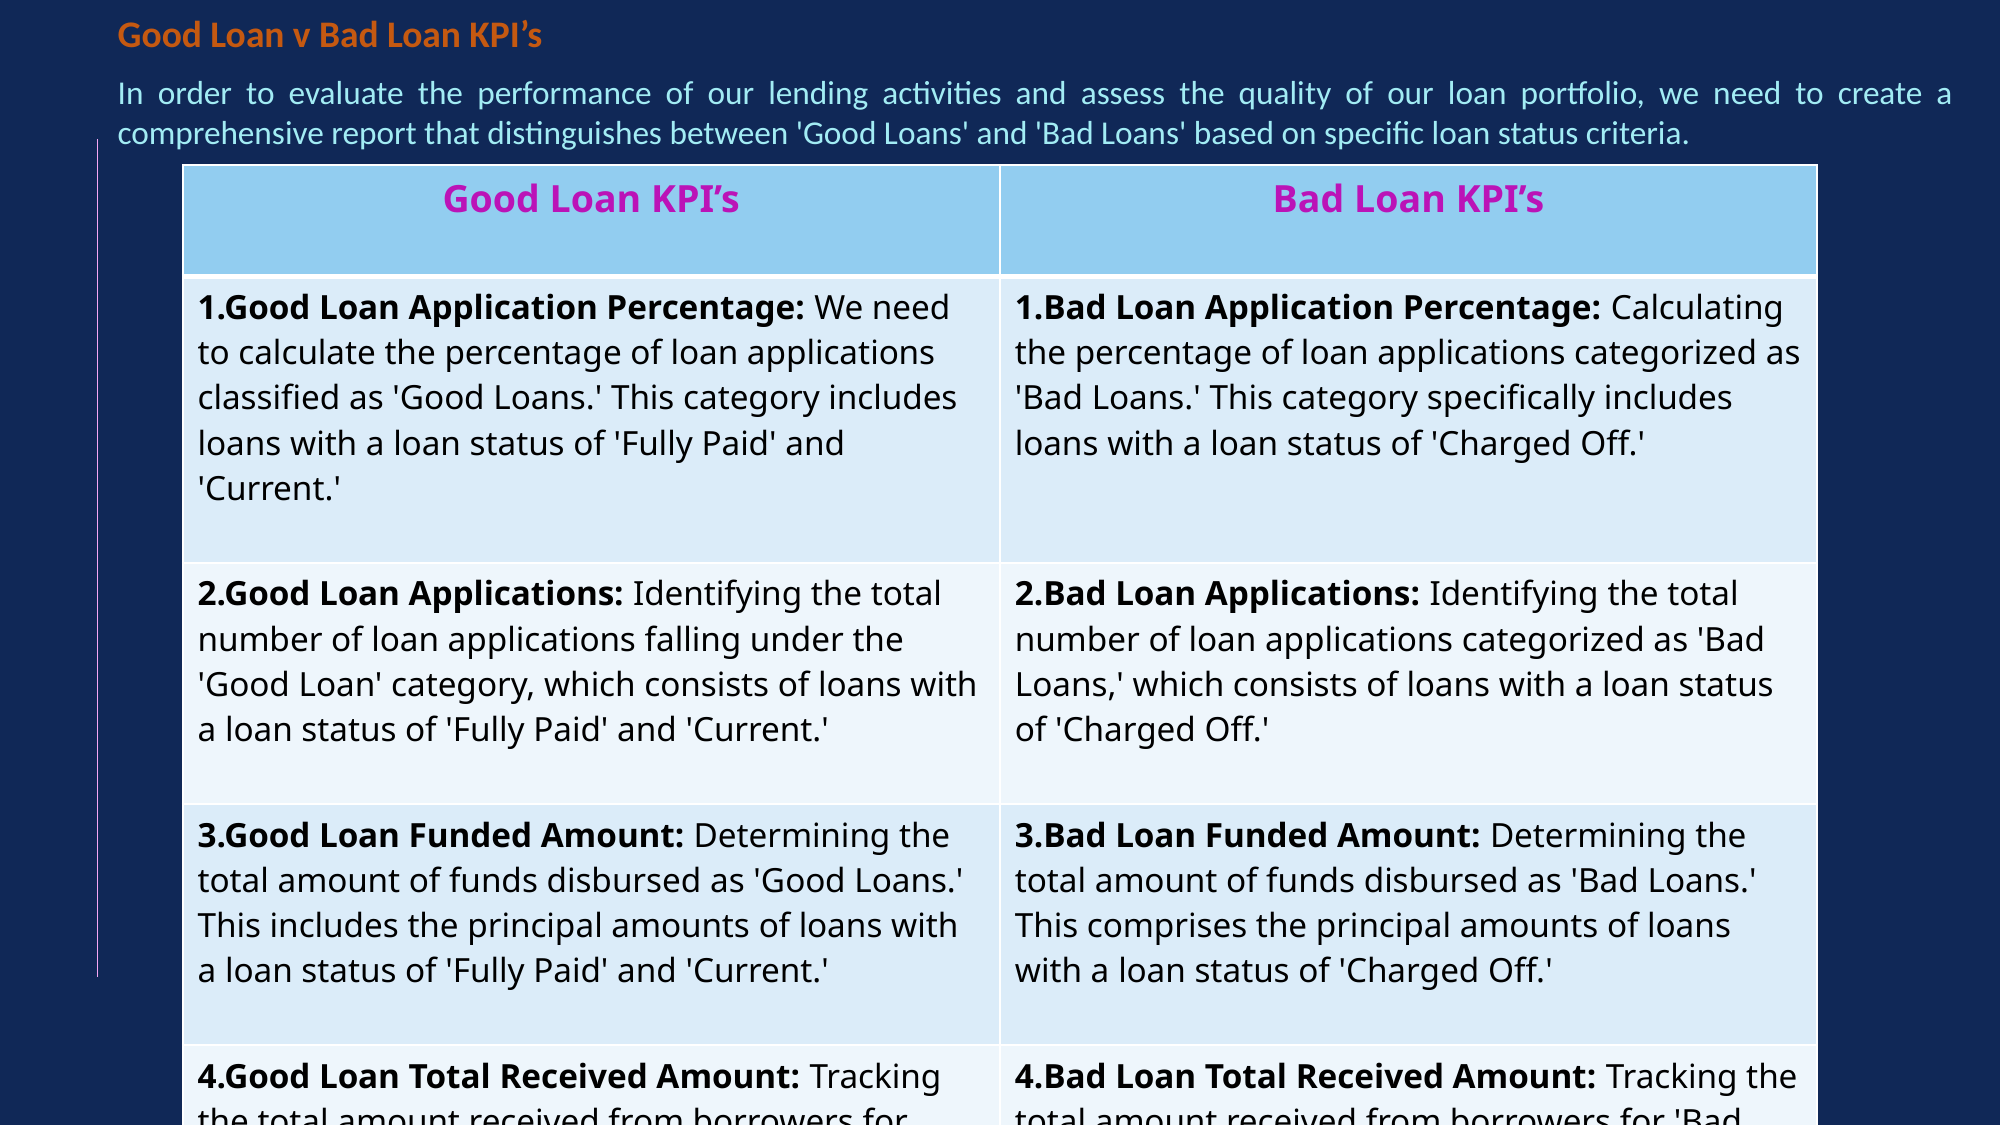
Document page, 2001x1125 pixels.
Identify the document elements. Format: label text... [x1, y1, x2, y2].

table_cell 4.Bad Loan Total Received Amount: Tracking the total amount received from borrowers for 'Bad Loans,' which includes all payments made on loans with a loan status of 'Charged Off.' [1001, 1046, 1816, 1125]
table_cell 2.Good Loan Applications: Identifying the total number of loan applications falling under the 'Good Loan' category, which consists of loans with a loan status of 'Fully Paid' and 'Current.' [184, 564, 999, 803]
table_cell 1.Bad Loan Application Percentage: Calculating the percentage of loan applications categorized as 'Bad Loans.' This category specifically includes loans with a loan status of 'Charged Off.' [1001, 279, 1816, 562]
table_cell 4.Good Loan Total Received Amount: Tracking the total amount received from borrowers for 'Good Loans,' which encompasses all payments made on loans with a loan status of 'Fully Paid' and 'Current.' [184, 1046, 999, 1125]
table_cell 3.Bad Loan Funded Amount: Determining the total amount of funds disbursed as 'Bad Loans.' This comprises the principal amounts of loans with a loan status of 'Charged Off.' [1001, 805, 1816, 1044]
table_header Good Loan KPI’s [184, 266, 999, 274]
table_cell 3.Good Loan Funded Amount: Determining the total amount of funds disbursed as 'Good Loans.' This includes the principal amounts of loans with a loan status of 'Fully Paid' and 'Current.' [184, 805, 999, 1044]
table_cell 2.Bad Loan Applications: Identifying the total number of loan applications categorized as 'Bad Loans,' which consists of loans with a loan status of 'Charged Off.' [1001, 564, 1816, 803]
text_box Good Loan v Bad Loan KPI’s In order to evaluate the performance of our lending activities and assess the quality of our loan portfolio, we need to create a comprehensive report that distinguishes between 'Good Loans' and 'Bad Loans' based on specific loan status criteria. [102, 2, 1971, 266]
table_cell 1.Good Loan Application Percentage: We need to calculate the percentage of loan applications classified as 'Good Loans.' This category includes loans with a loan status of 'Fully Paid' and 'Current.' [184, 279, 999, 562]
table_header Bad Loan KPI’s [1001, 266, 1816, 274]
